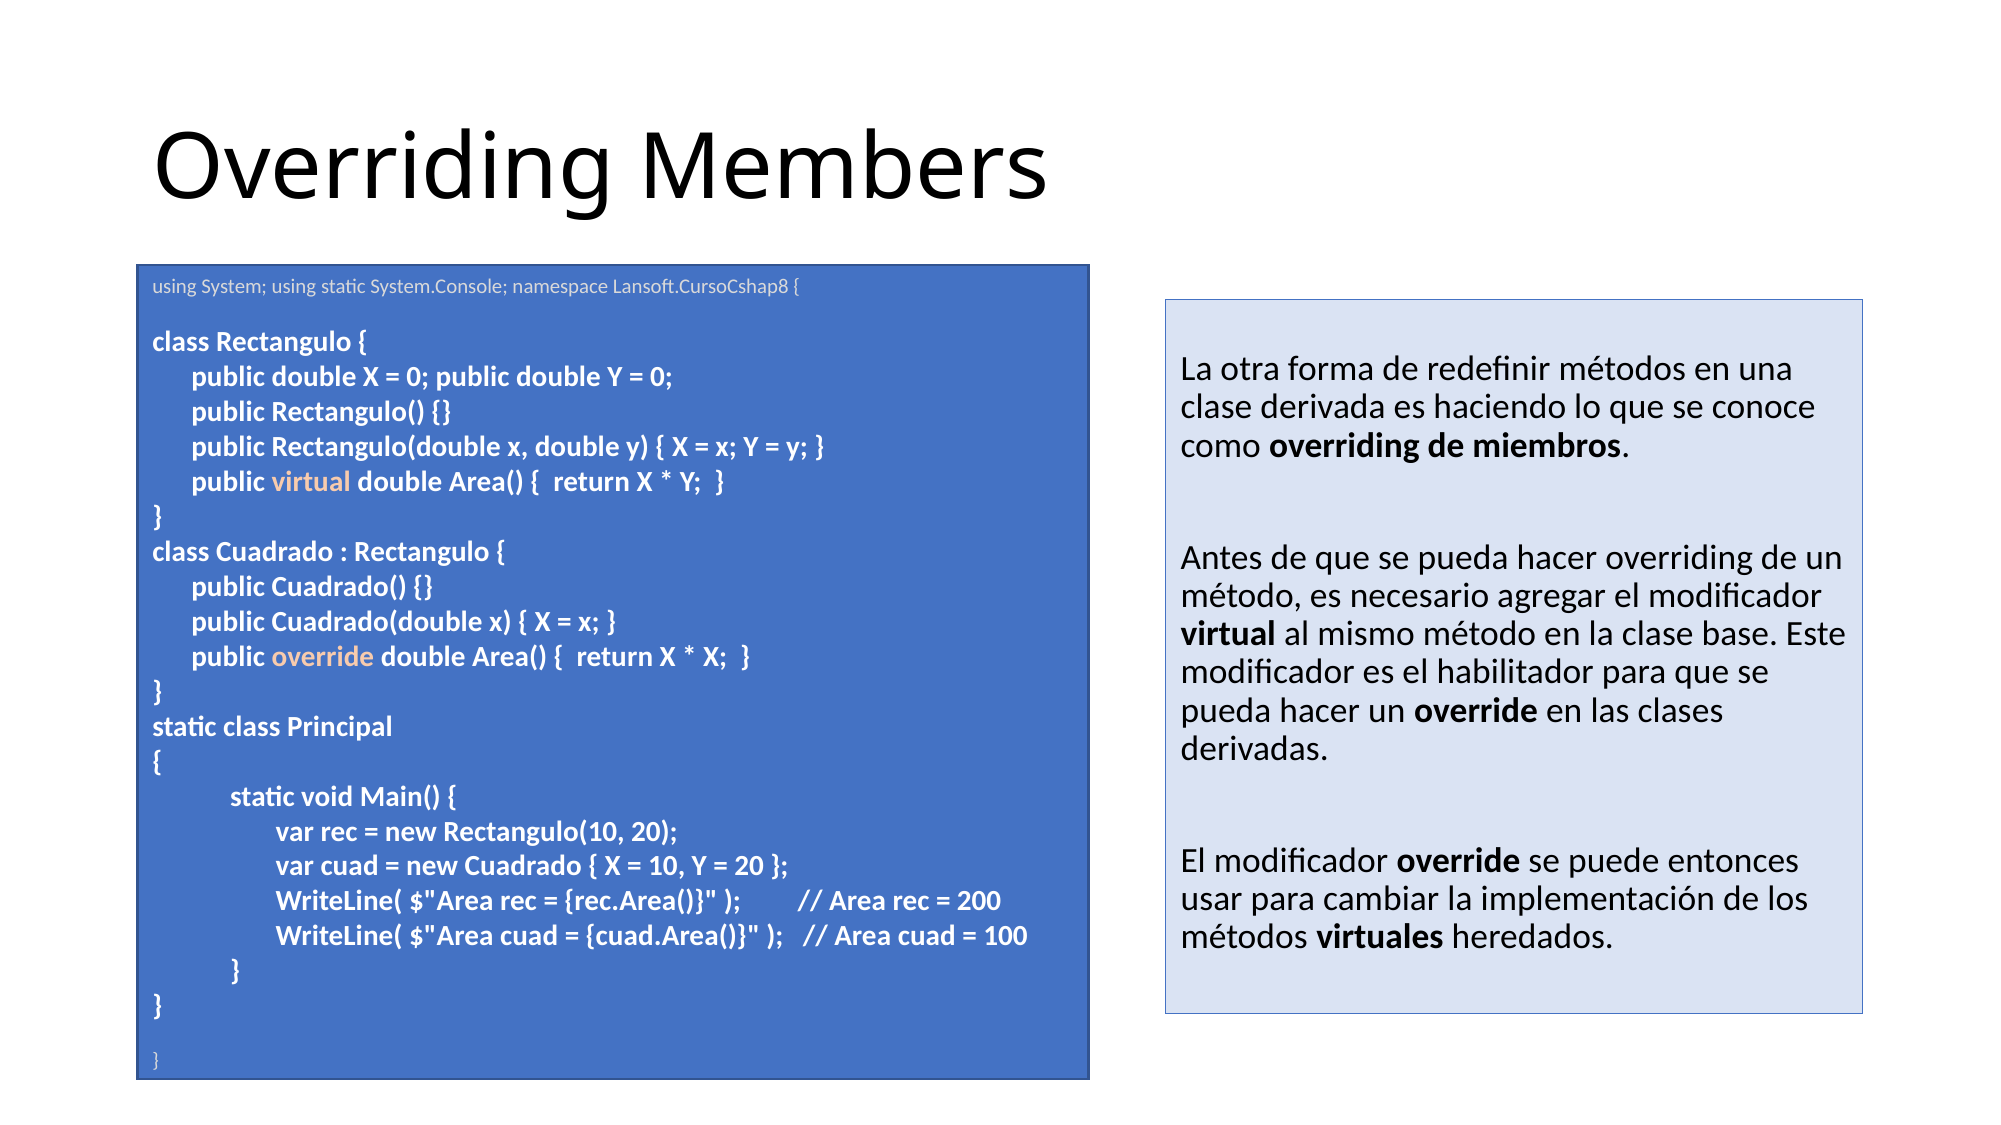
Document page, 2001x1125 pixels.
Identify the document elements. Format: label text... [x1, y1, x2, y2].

list La otra forma de redefinir métodos en una clase derivada es haciendo lo que se conoce como overriding de miembros. Antes de que se pueda hacer overriding de un método, es necesario agregar el modificador virtual al mismo método en la clase base. Este modificador es el habilitador para que se pueda hacer un override en las clases derivadas. El modificador override se puede entonces usar para cambiar la implementación de los métodos virtuales heredados. [1165, 299, 1863, 1014]
text_box using System; using static System.Console; namespace Lansoft.CursoCshap8 { class Rectangulo { public double X = 0; public double Y = 0; public Rectangulo() {} public Rectangulo(double x, double y) { X = x; Y = y; } public virtual double Area() { return X * Y; } } class Cuadrado : Rectangulo { public Cuadrado() {} public Cuadrado(double x) { X = x; } public override double Area() { return X * X; } } static class Principal { static void Main() { var rec = new Rectangulo(10, 20); var cuad = new Cuadrado { X = 10, Y = 20 }; WriteLine( $"Area rec = {rec.Area()}" ); // Area rec = 200 WriteLine( $"Area cuad = {cuad.Area()}" ); // Area cuad = 100 } } } [136, 264, 1090, 1080]
title Overriding Members [137, 59, 1863, 278]
